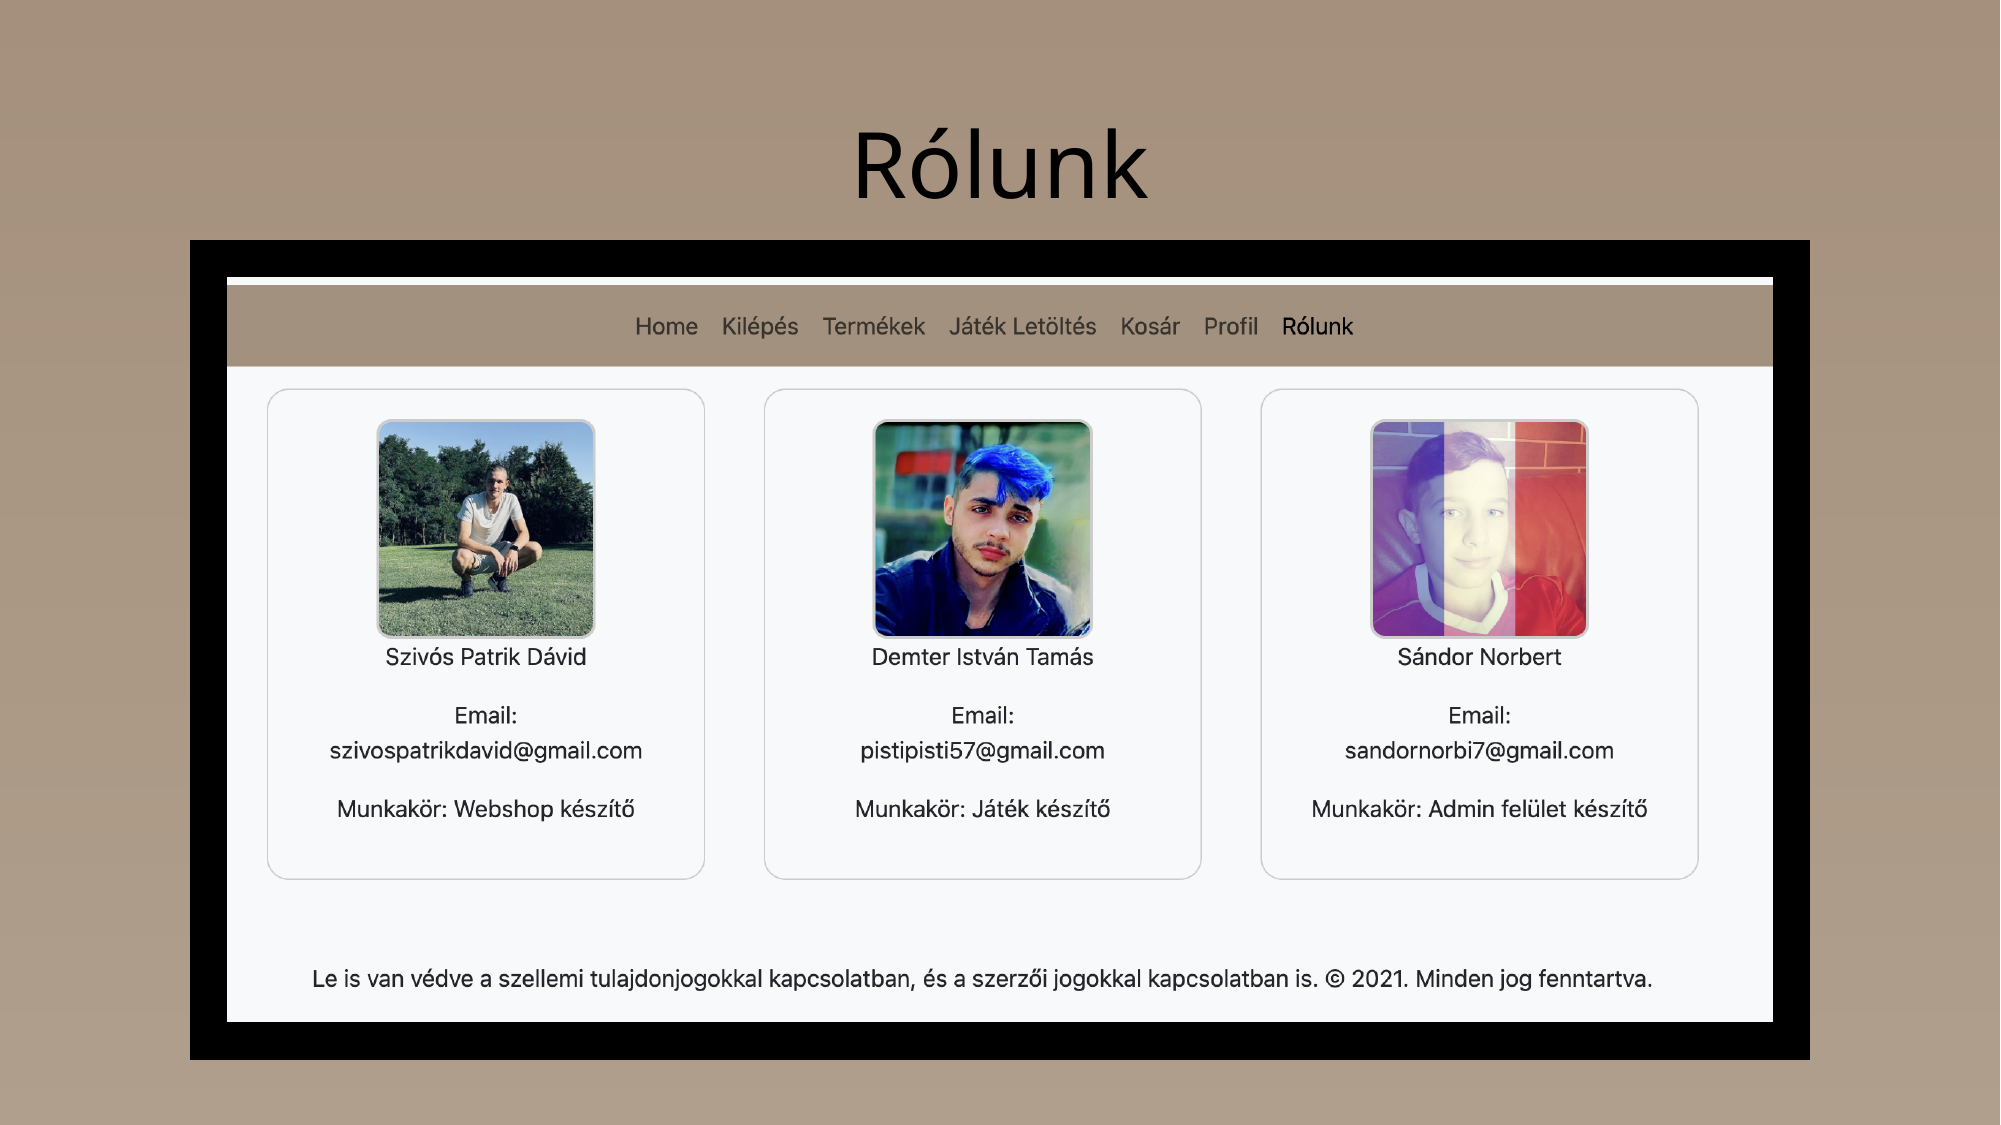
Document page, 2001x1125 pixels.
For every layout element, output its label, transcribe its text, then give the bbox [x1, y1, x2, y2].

title Rólunk [137, 59, 1863, 278]
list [226, 276, 1774, 1023]
